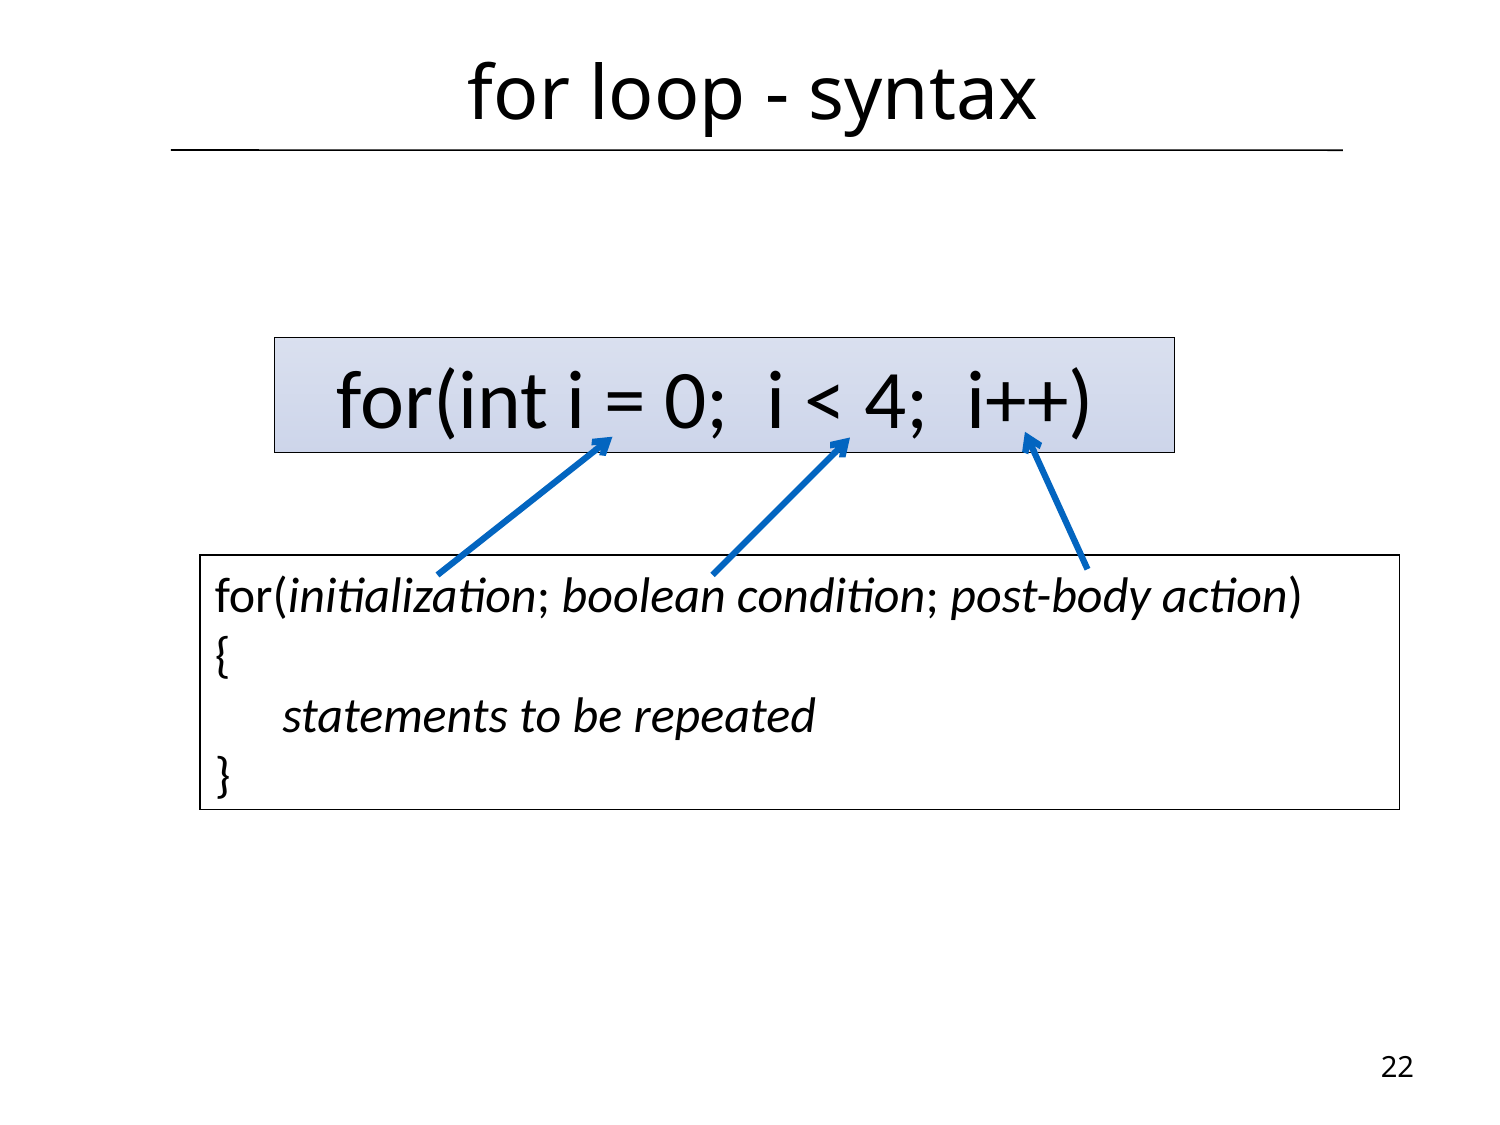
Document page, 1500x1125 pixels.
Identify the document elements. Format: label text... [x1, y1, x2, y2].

slide_number 22 [1372, 1040, 1424, 1092]
title for loop - syntax [75, 0, 1425, 179]
text_box for(initialization; boolean condition; post-body action) { statements to be repeated } [199, 554, 1400, 810]
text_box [437, 436, 613, 575]
text_box for(int i = 0; i < 4; i++) [274, 337, 1175, 453]
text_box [712, 437, 850, 575]
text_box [1024, 431, 1088, 570]
